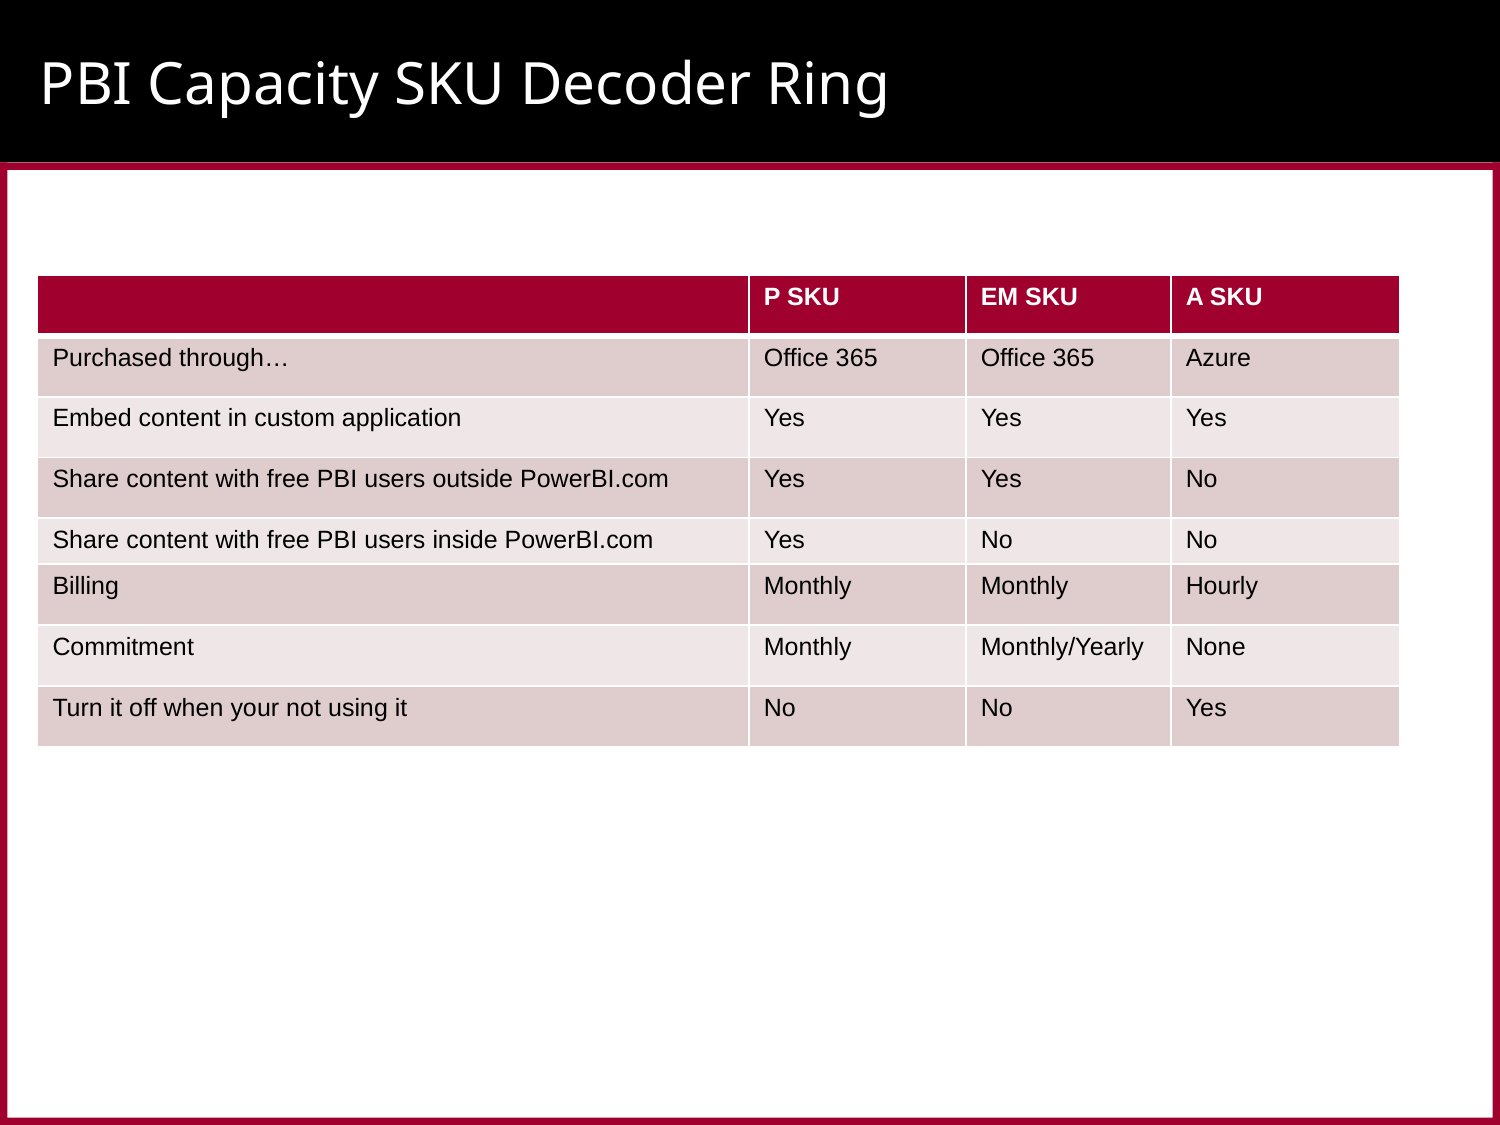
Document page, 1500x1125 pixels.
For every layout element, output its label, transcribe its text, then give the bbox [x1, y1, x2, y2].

table_cell Purchased through… [38, 339, 748, 396]
table_cell Share content with free PBI users inside PowerBI.com [38, 519, 748, 563]
table_cell Hourly [1172, 565, 1399, 624]
table_cell Office 365 [750, 339, 965, 396]
table_cell Embed content in custom application [38, 398, 748, 457]
table_cell Commitment [38, 626, 748, 685]
table_cell Yes [750, 519, 965, 563]
title PBI Capacity SKU Decoder Ring [24, 12, 1438, 150]
table_cell Monthly [750, 626, 965, 685]
table_cell No [750, 687, 965, 746]
table_header P SKU [750, 276, 965, 333]
table_header [38, 276, 748, 333]
table_cell Yes [967, 458, 1170, 517]
table_cell No [967, 519, 1170, 563]
table_cell None [1172, 626, 1399, 685]
table_cell No [967, 687, 1170, 746]
table_cell Yes [1172, 398, 1399, 457]
table_cell Yes [1172, 687, 1399, 746]
table_cell Azure [1172, 339, 1399, 396]
table_cell Monthly/Yearly [967, 626, 1170, 685]
table_cell Office 365 [967, 339, 1170, 396]
table_cell Yes [967, 398, 1170, 457]
table_cell Yes [750, 398, 965, 457]
table_cell No [1172, 458, 1399, 517]
table_cell No [1172, 519, 1399, 563]
table_cell Monthly [750, 565, 965, 624]
table_cell Monthly [967, 565, 1170, 624]
table_cell Turn it off when your not using it [38, 687, 748, 746]
table_header A SKU [1172, 276, 1399, 333]
table_cell Yes [750, 458, 965, 517]
table_cell Share content with free PBI users outside PowerBI.com [38, 458, 748, 517]
table_header EM SKU [967, 276, 1170, 333]
table_cell Billing [38, 565, 748, 624]
